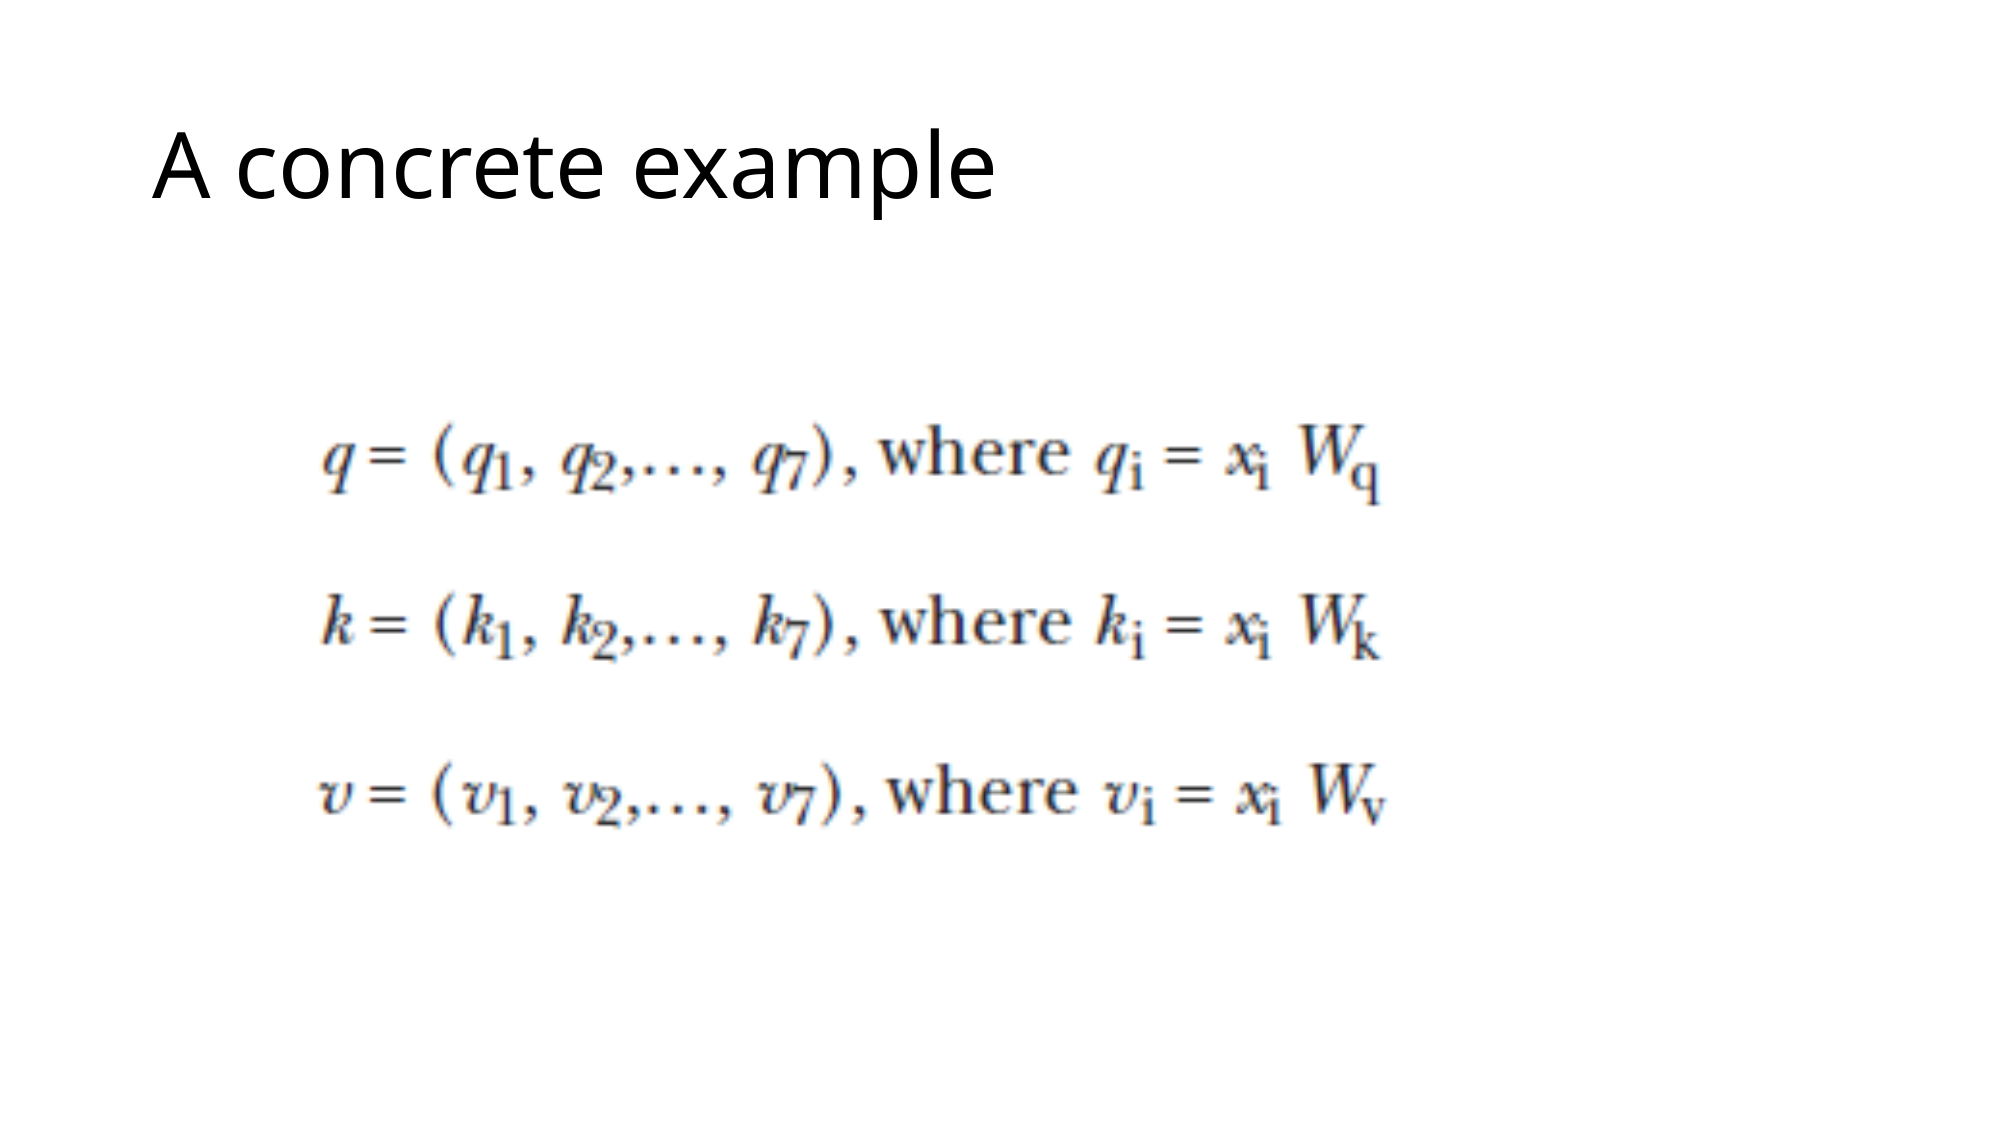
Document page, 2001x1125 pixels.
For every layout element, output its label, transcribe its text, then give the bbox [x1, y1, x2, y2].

title A concrete example [137, 59, 1863, 278]
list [213, 372, 1473, 869]
